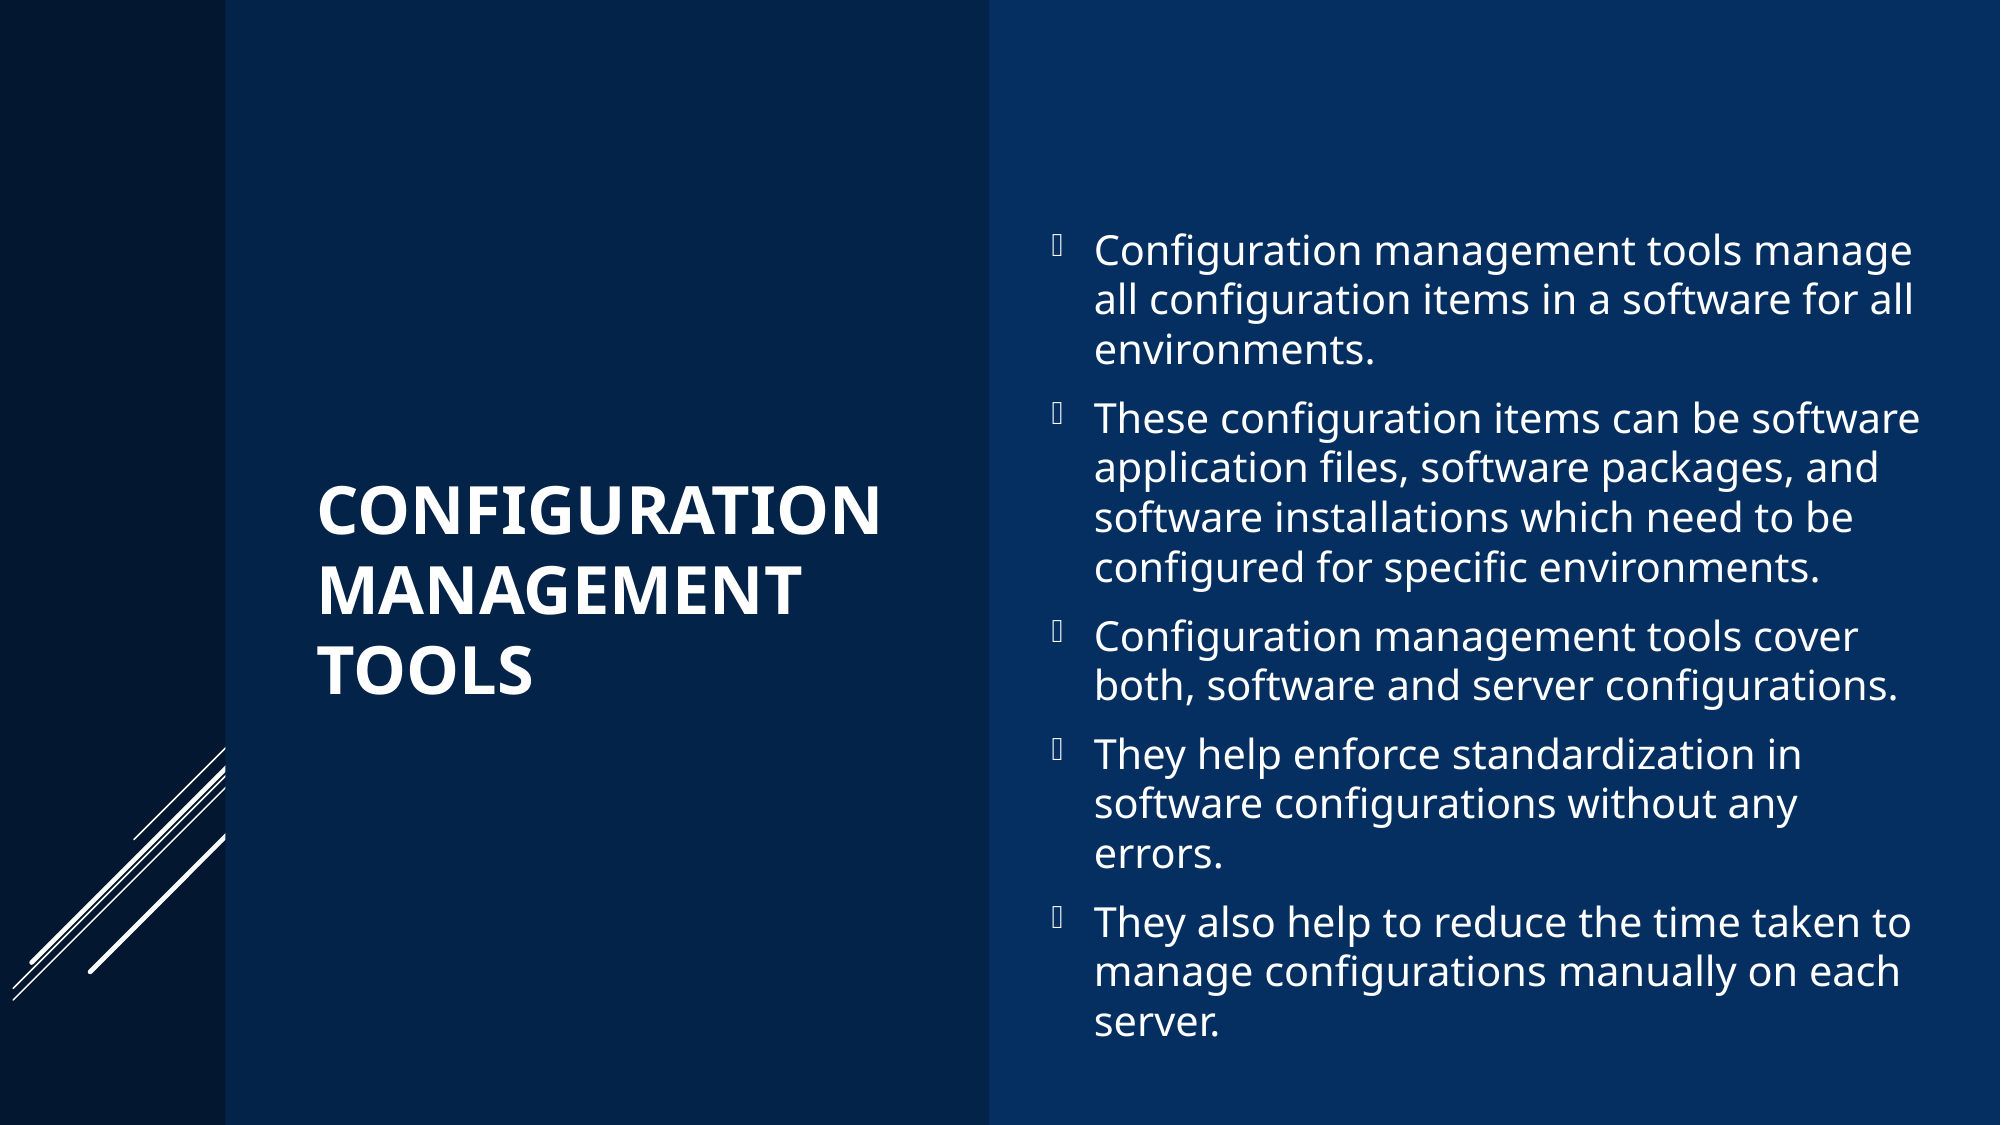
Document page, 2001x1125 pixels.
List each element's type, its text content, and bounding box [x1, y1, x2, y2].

title Configuration Management Tools [301, 112, 909, 984]
text_box [224, 0, 991, 1125]
list Configuration management tools manage all configuration items in a software for all environments. These configuration items can be software application files, software packages, and software installations which need to be configured for specific environments. Configuration management tools cover both, software and server configurations. They help enforce standardization in software configurations without any errors. They also help to reduce the time taken to manage configurations manually on each server. [1036, 68, 1943, 1064]
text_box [12, 727, 247, 1001]
text_box [0, 0, 224, 1125]
text_box [991, 0, 2000, 1125]
